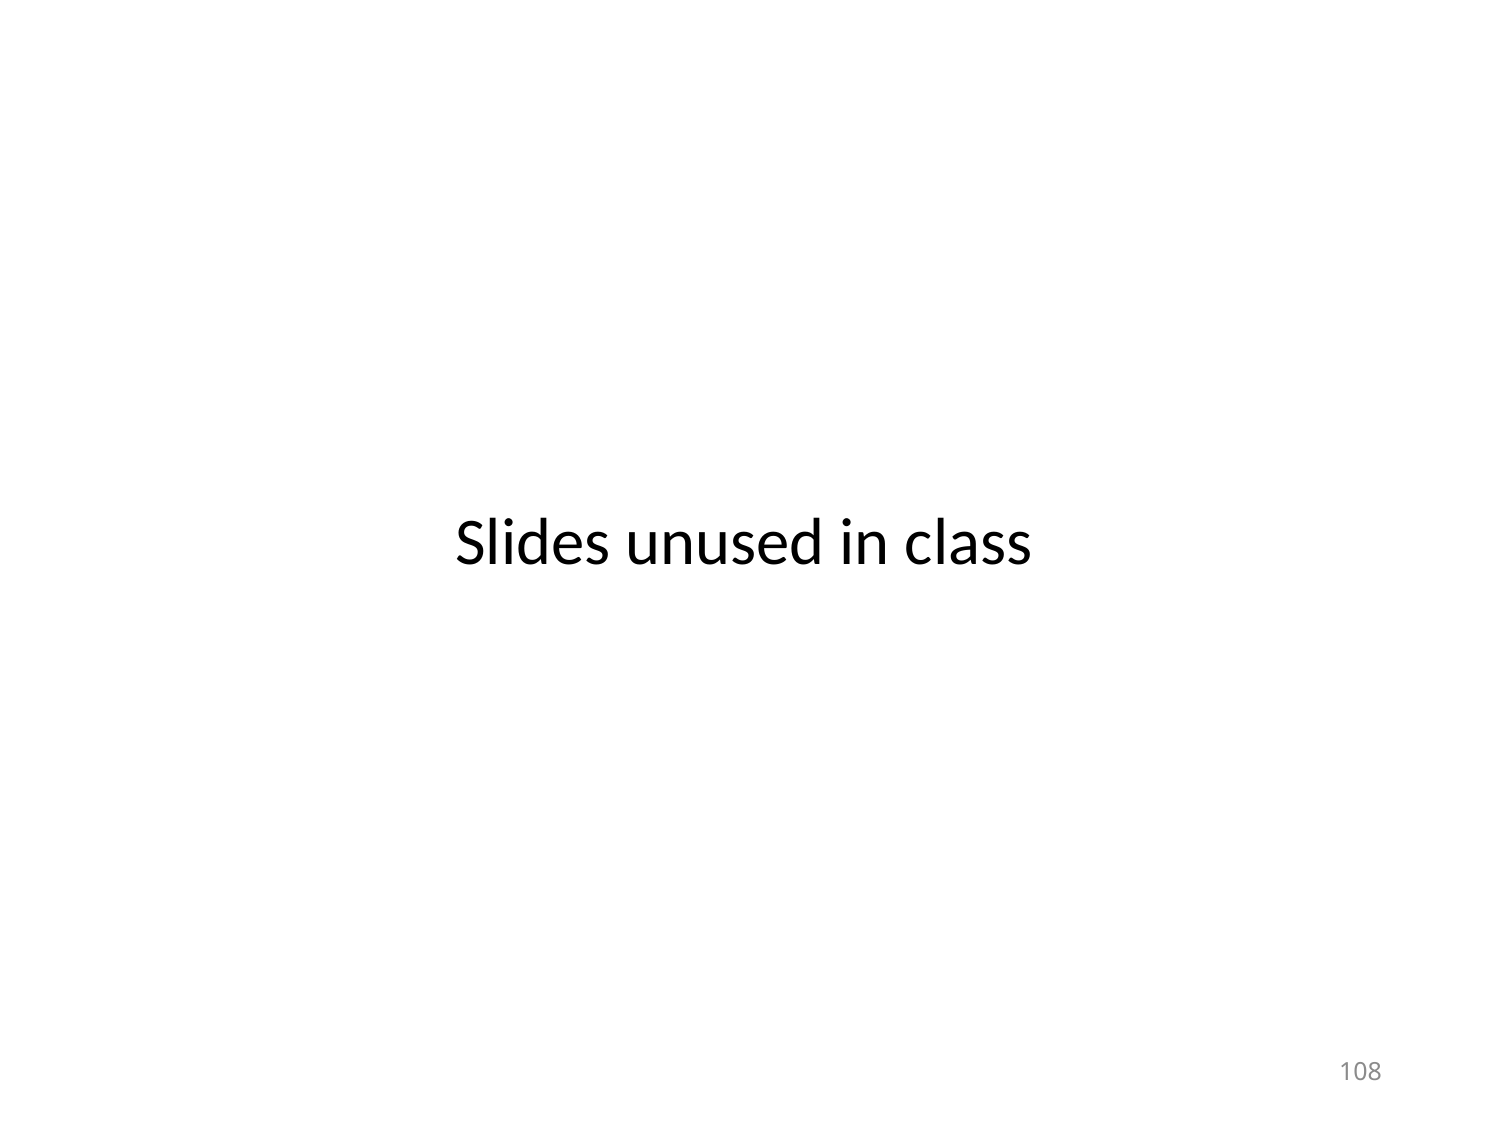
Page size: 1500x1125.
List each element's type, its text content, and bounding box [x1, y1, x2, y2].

list Slides unused in class [50, 500, 1438, 600]
slide_number 108 [1059, 1042, 1397, 1103]
